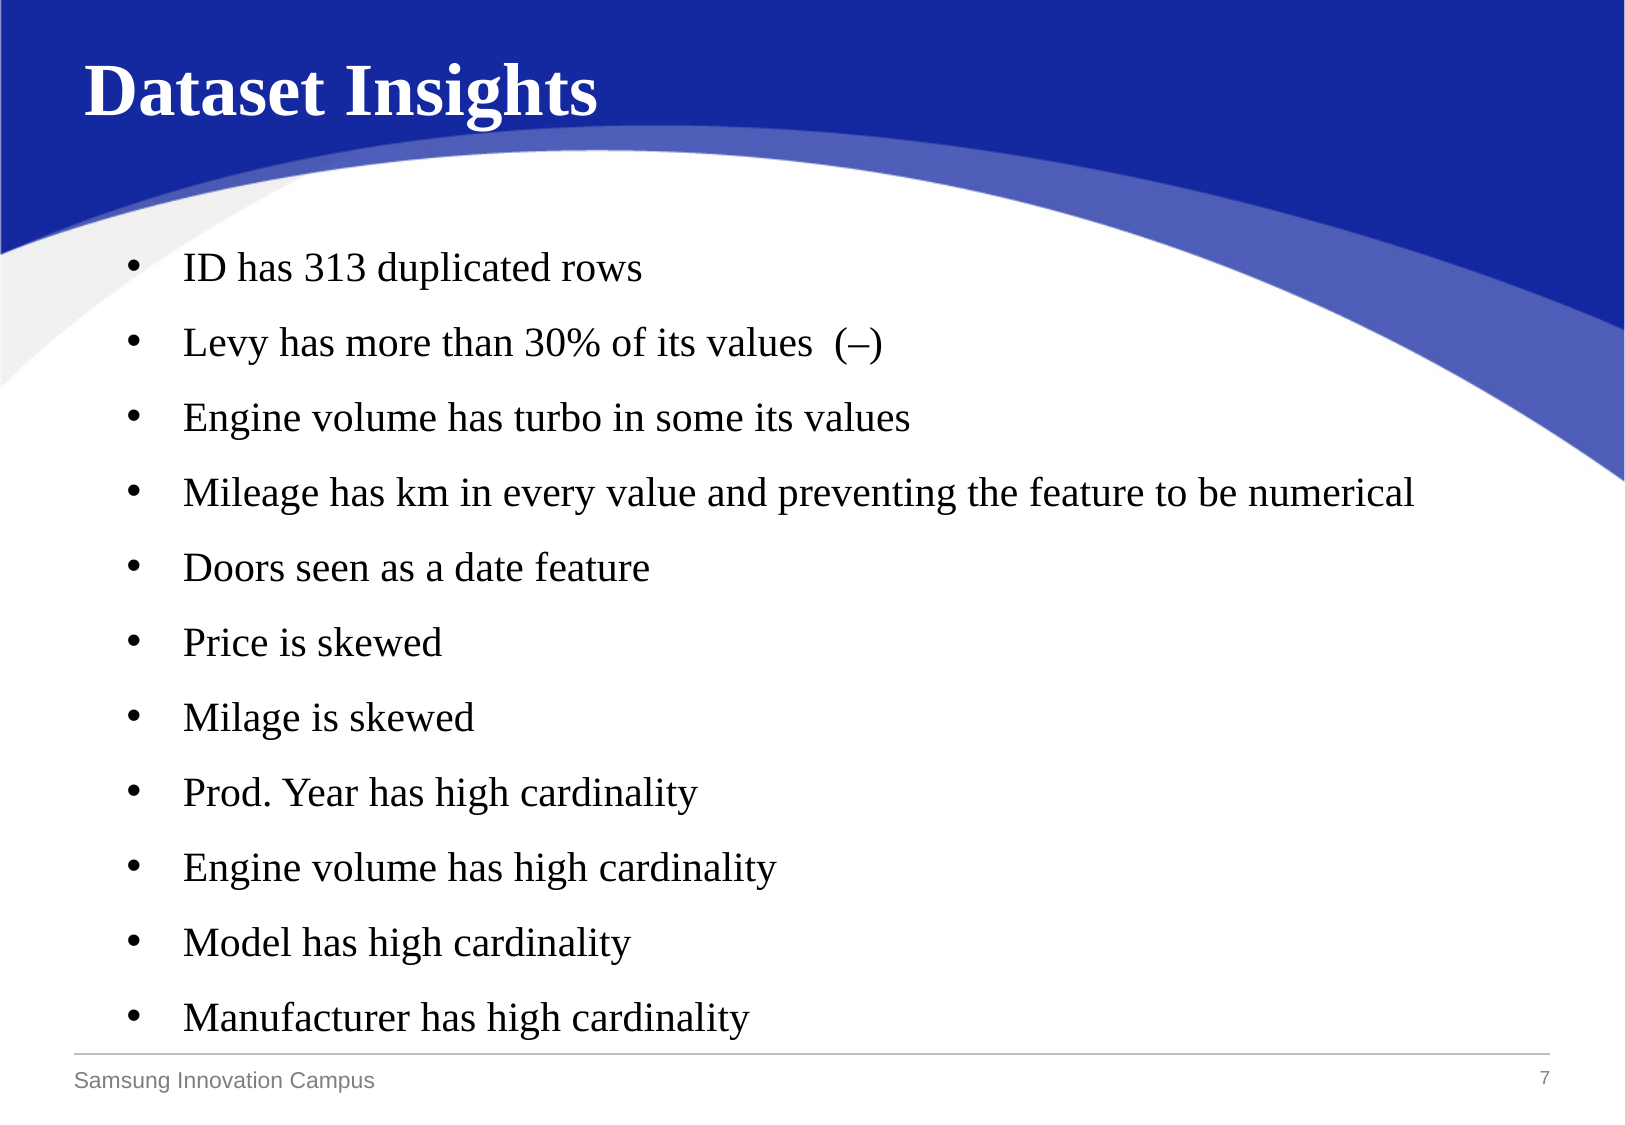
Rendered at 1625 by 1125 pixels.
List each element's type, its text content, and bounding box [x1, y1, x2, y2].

text_box ID has 313 duplicated rows Levy has more than 30% of its values (–) Engine volume has turbo in some its values Mileage has km in every value and preventing the feature to be numerical Doors seen as a date feature Price is skewed Milage is skewed Prod. Year has high cardinality Engine volume has high cardinality Model has high cardinality Manufacturer has high cardinality [111, 107, 1530, 1083]
picture [0, 0, 1625, 1125]
text_box Dataset Insights [69, 33, 979, 139]
